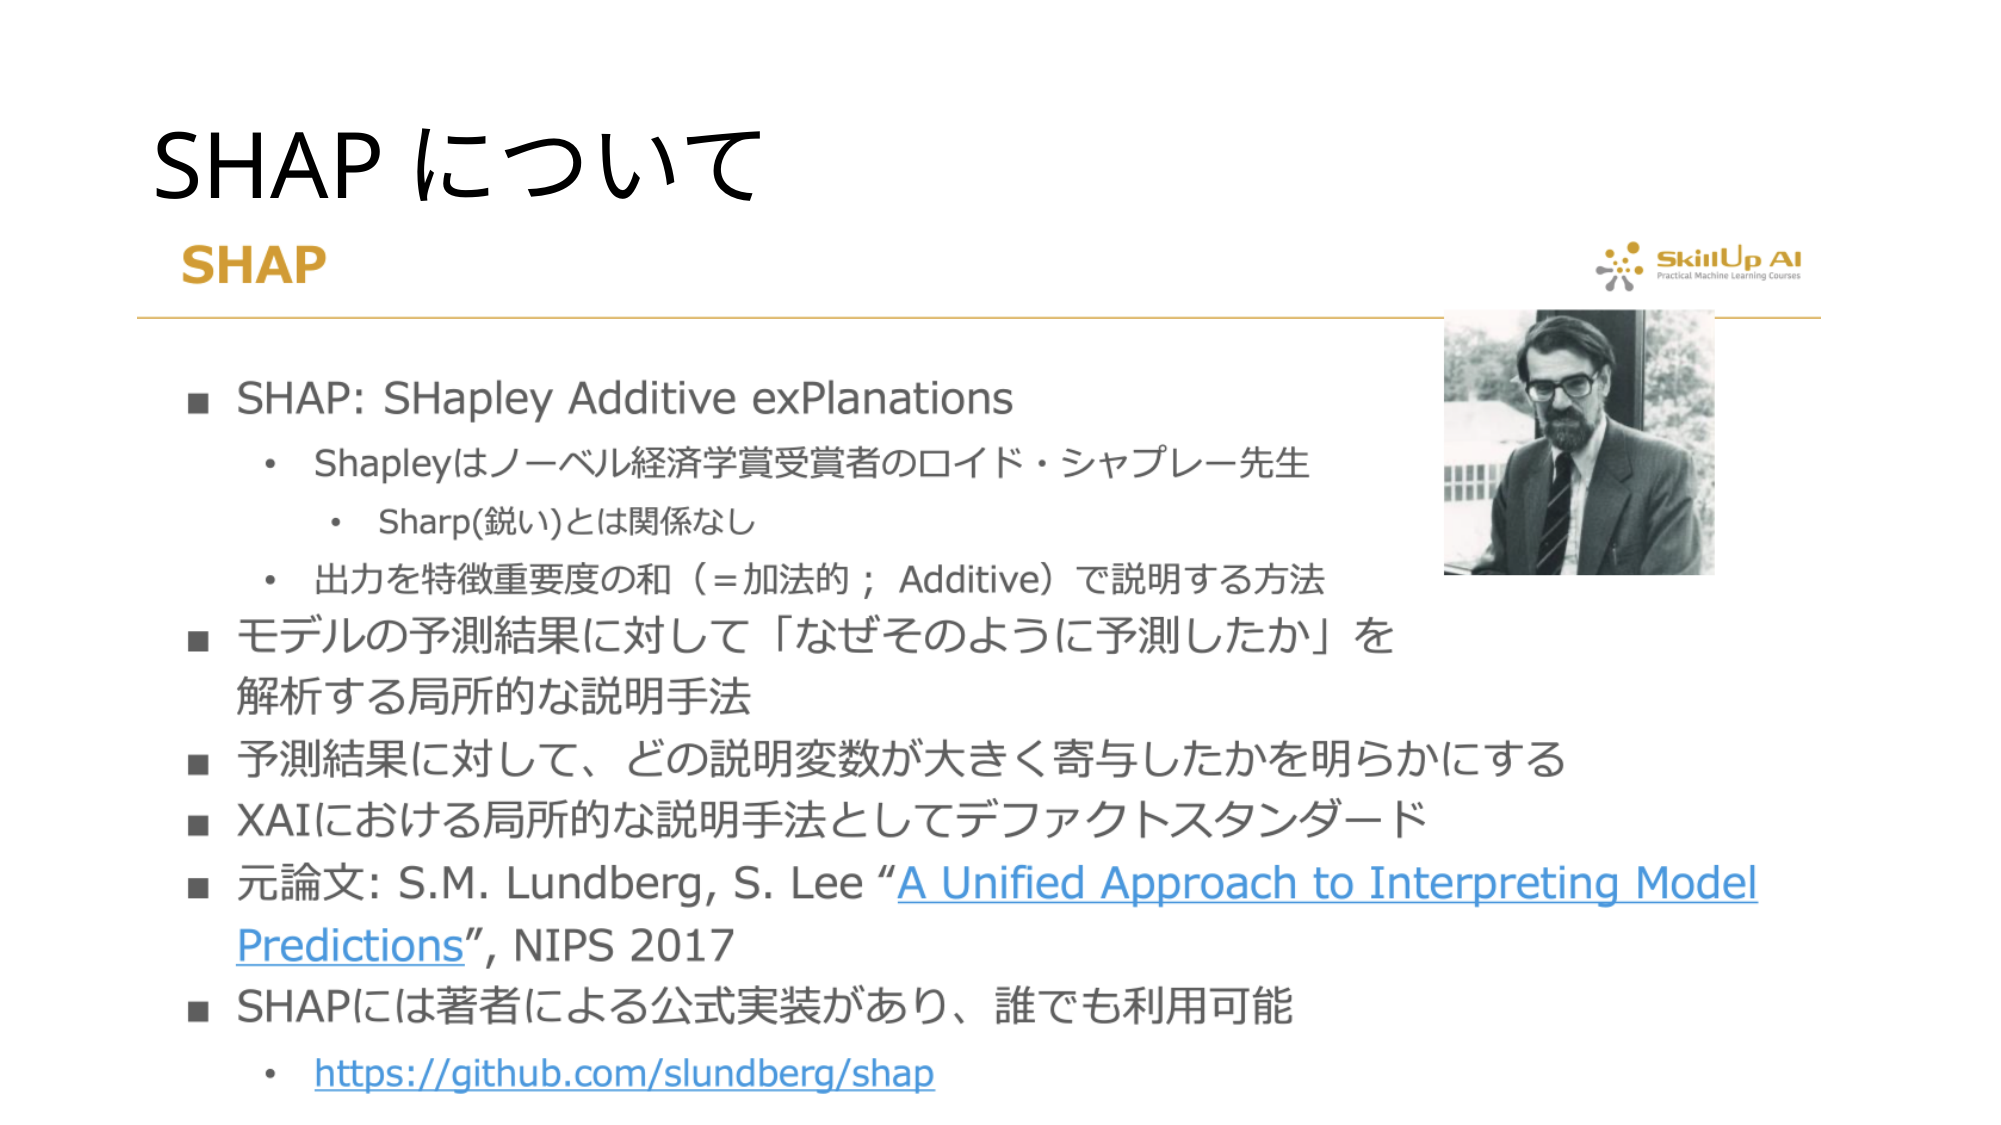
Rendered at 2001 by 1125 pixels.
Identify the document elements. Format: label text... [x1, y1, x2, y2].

title SHAPについて [137, 59, 1863, 278]
picture [137, 233, 1821, 1125]
